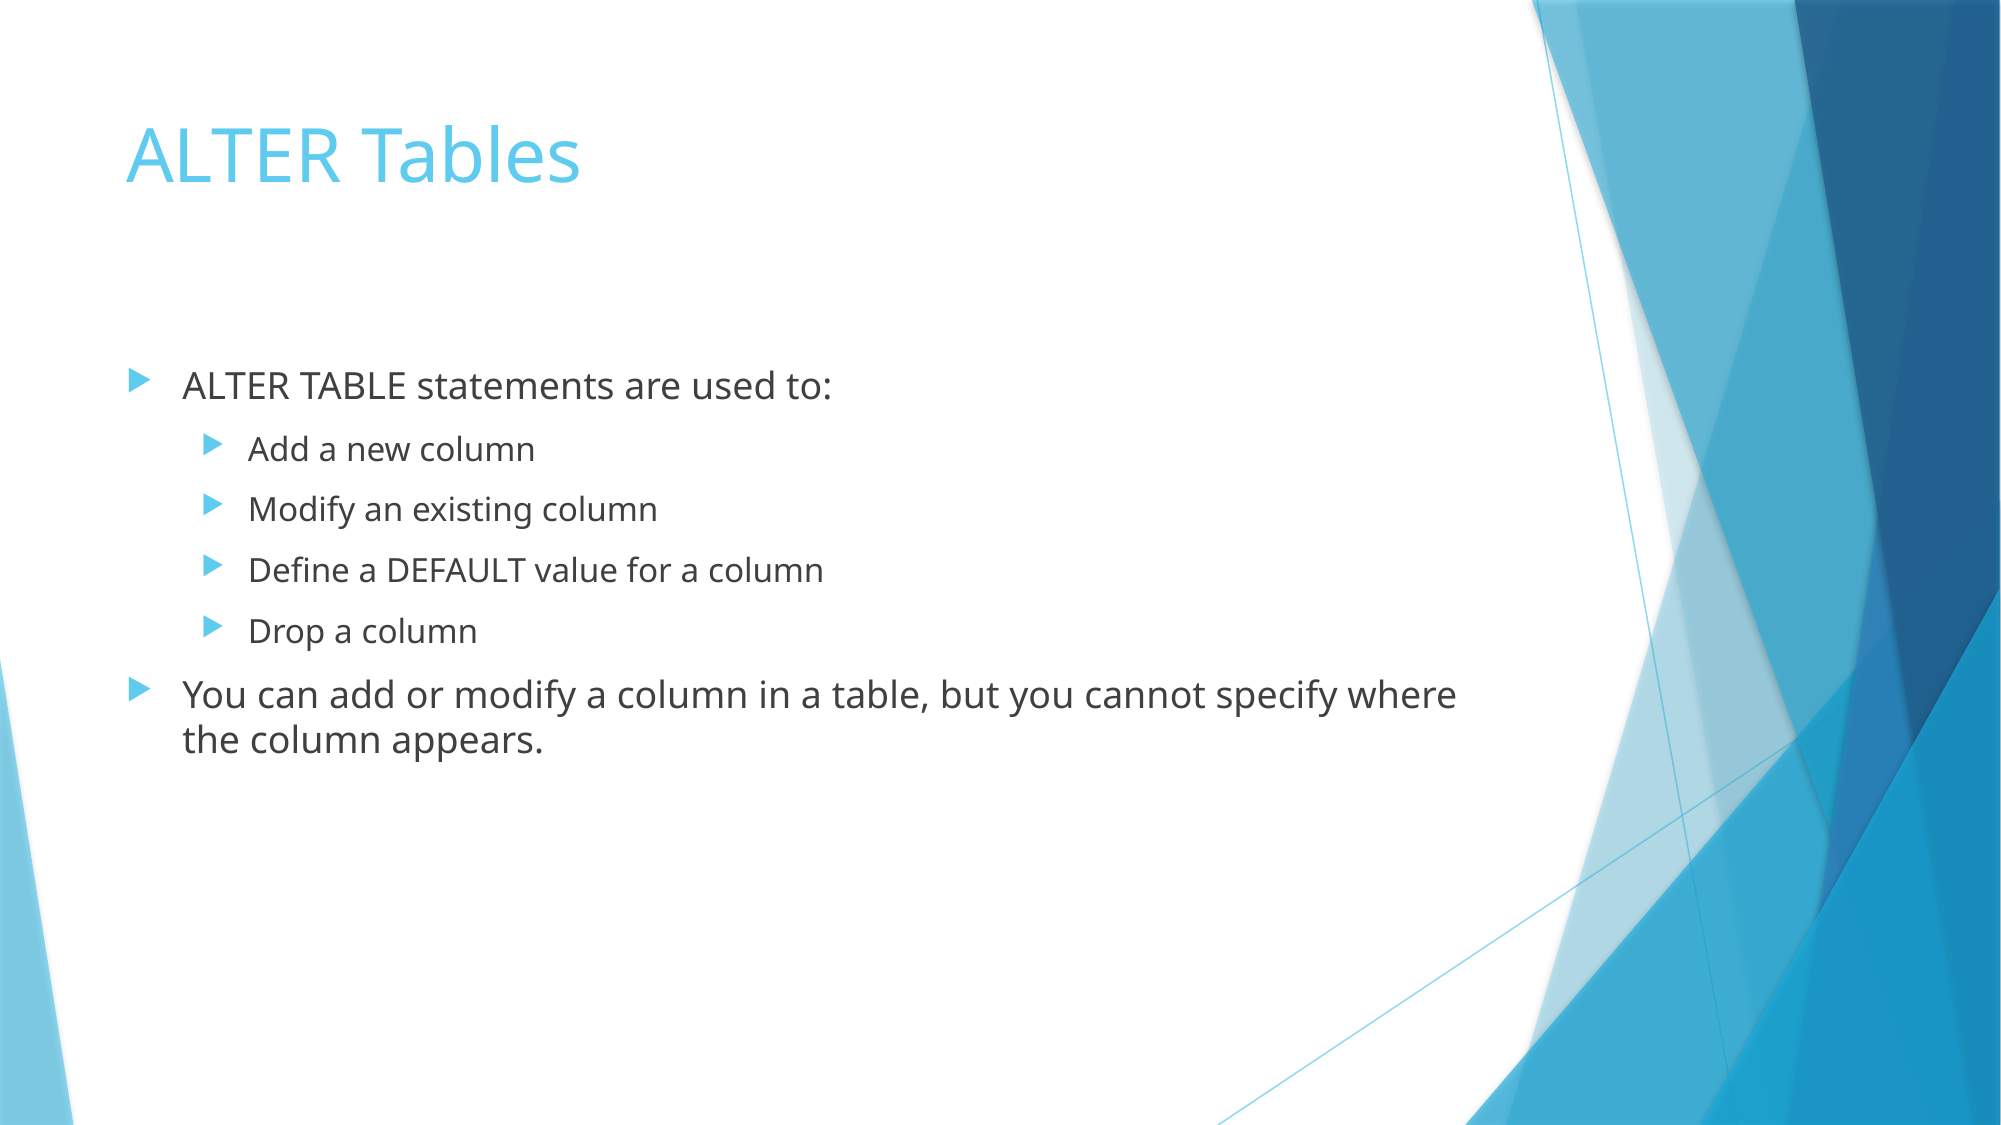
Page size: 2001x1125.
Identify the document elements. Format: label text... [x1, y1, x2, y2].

list ALTER TABLE statements are used to: Add a new column Modify an existing column Define a DEFAULT value for a column Drop a column You can add or modify a column in a table, but you cannot specify where the column appears. [111, 354, 1522, 992]
title ALTER Tables [111, 99, 1522, 317]
